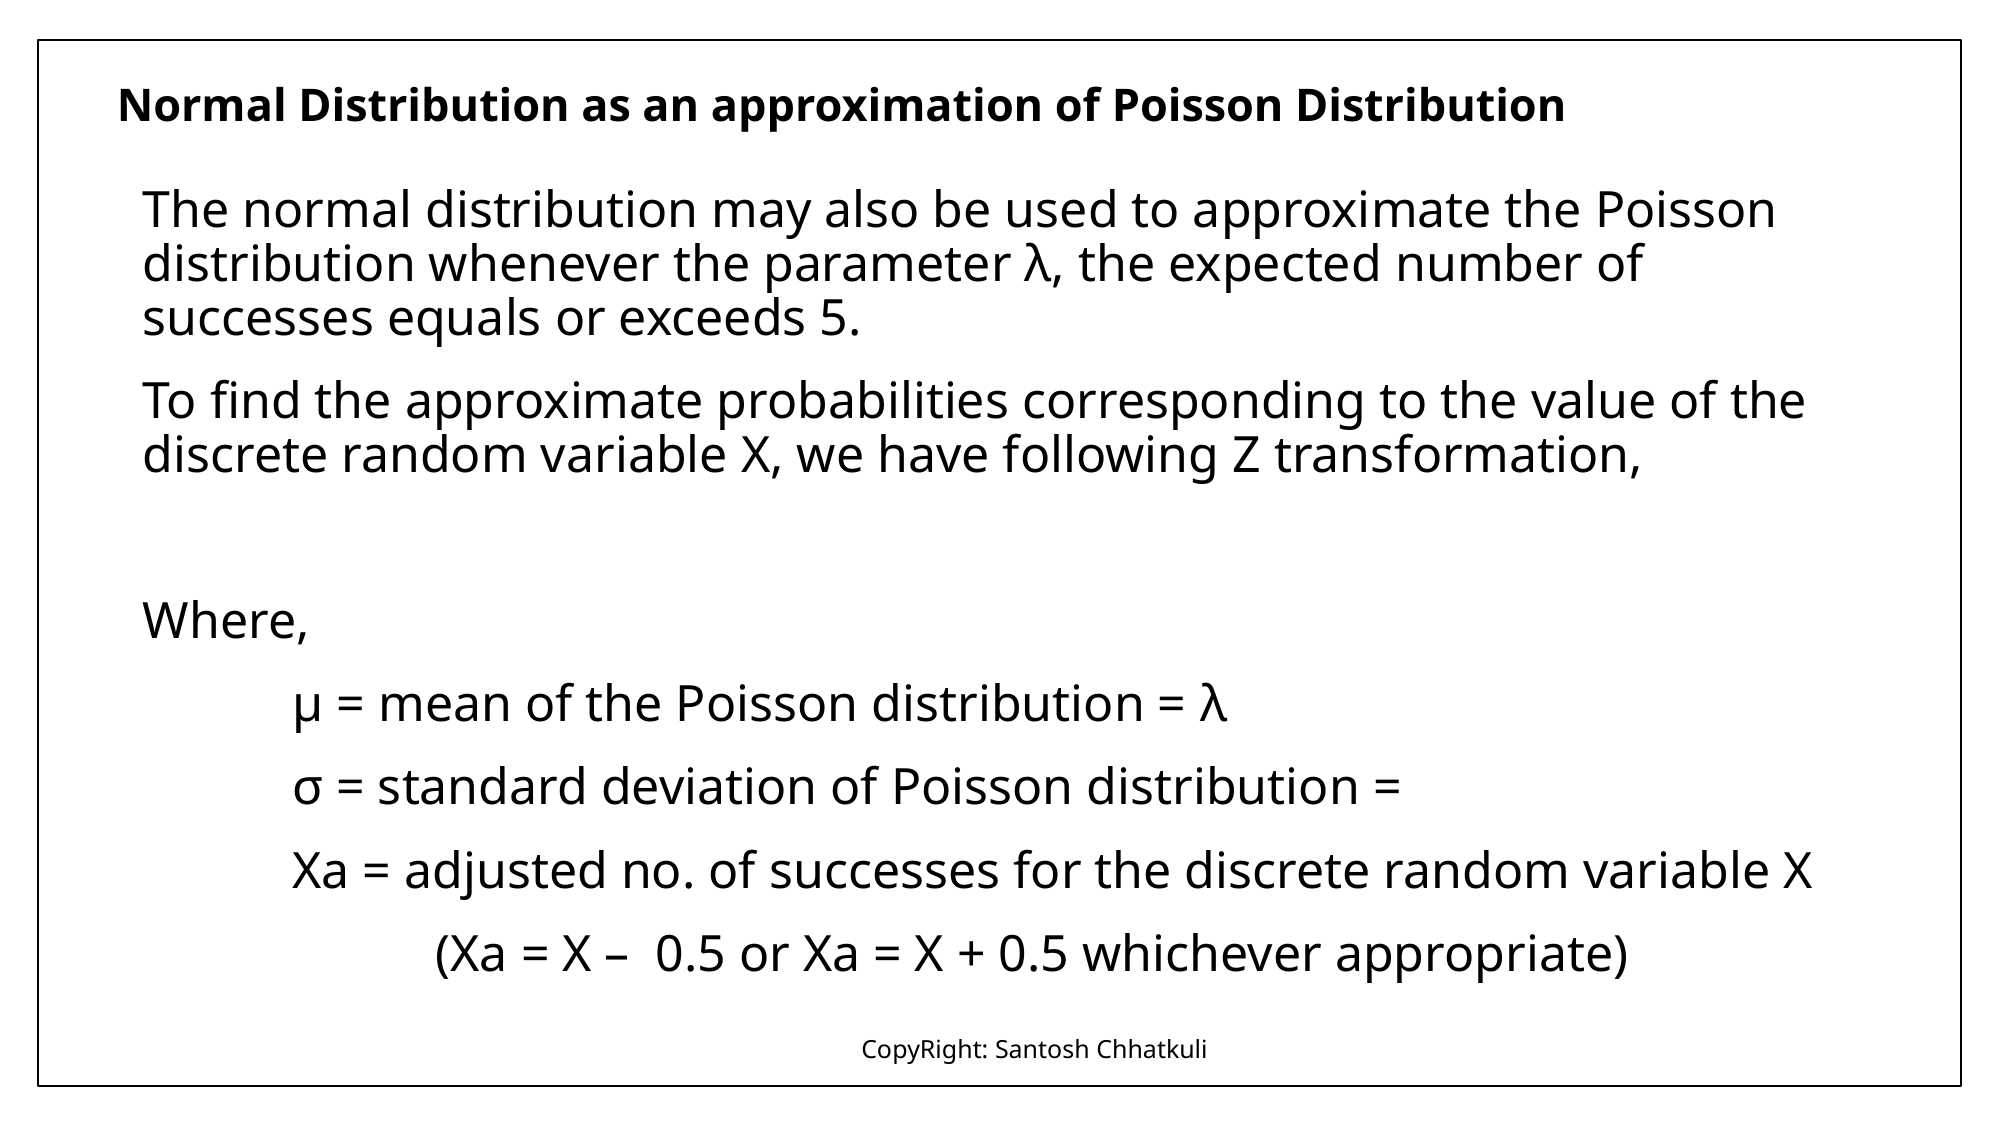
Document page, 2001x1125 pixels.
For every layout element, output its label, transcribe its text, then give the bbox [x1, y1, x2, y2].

title Normal Distribution as an approximation of Poisson Distribution [101, 75, 1722, 140]
footer CopyRight: Santosh Chhatkuli [647, 1020, 1422, 1081]
